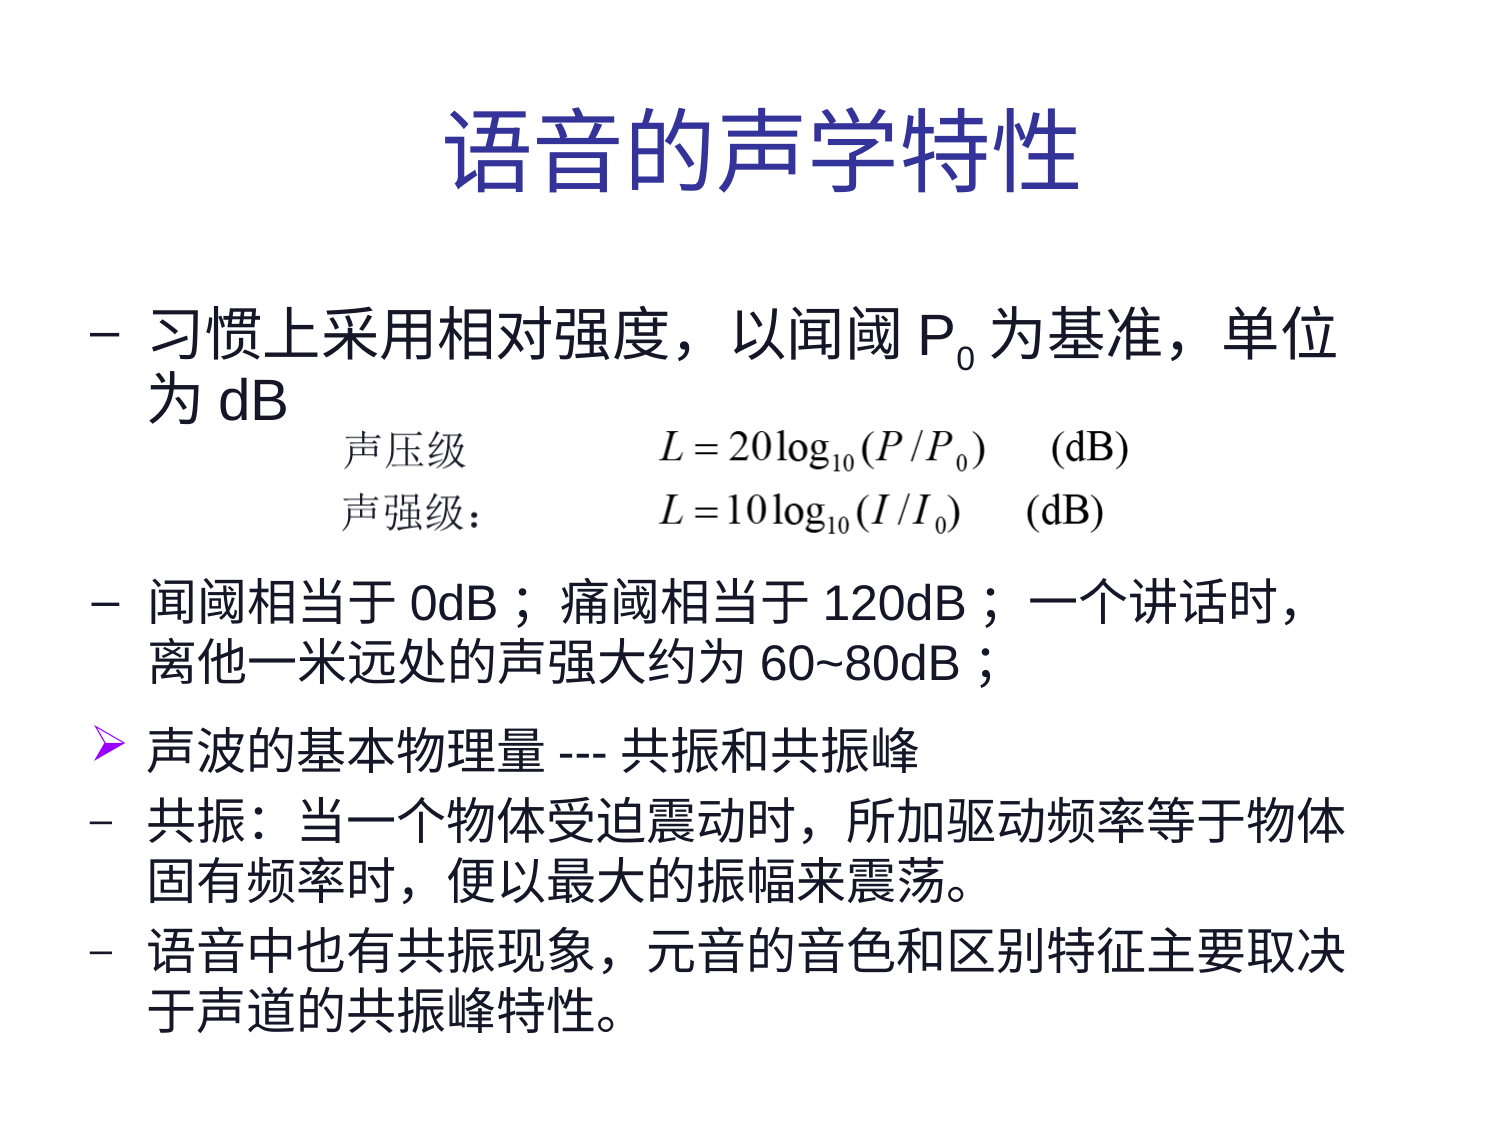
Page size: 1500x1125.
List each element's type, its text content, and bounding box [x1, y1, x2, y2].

text_box 声波的基本物理量---共振和共振峰 共振：当一个物体受迫震动时，所加驱动频率等于物体固有频率时，便以最大的振幅来震荡。 语音中也有共振现象，元音的音色和区别特征主要取决于声道的共振峰特性。 [75, 712, 1375, 1088]
title 语音的声学特性 [124, 54, 1400, 243]
picture [314, 409, 1136, 579]
list 习惯上采用相对强度，以闻阈P0为基准，单位为dB [75, 290, 1388, 391]
text_box 闻阈相当于0dB；痛阈相当于120dB；一个讲话时，离他一米远处的声强大约为60~80dB； [76, 562, 1390, 750]
